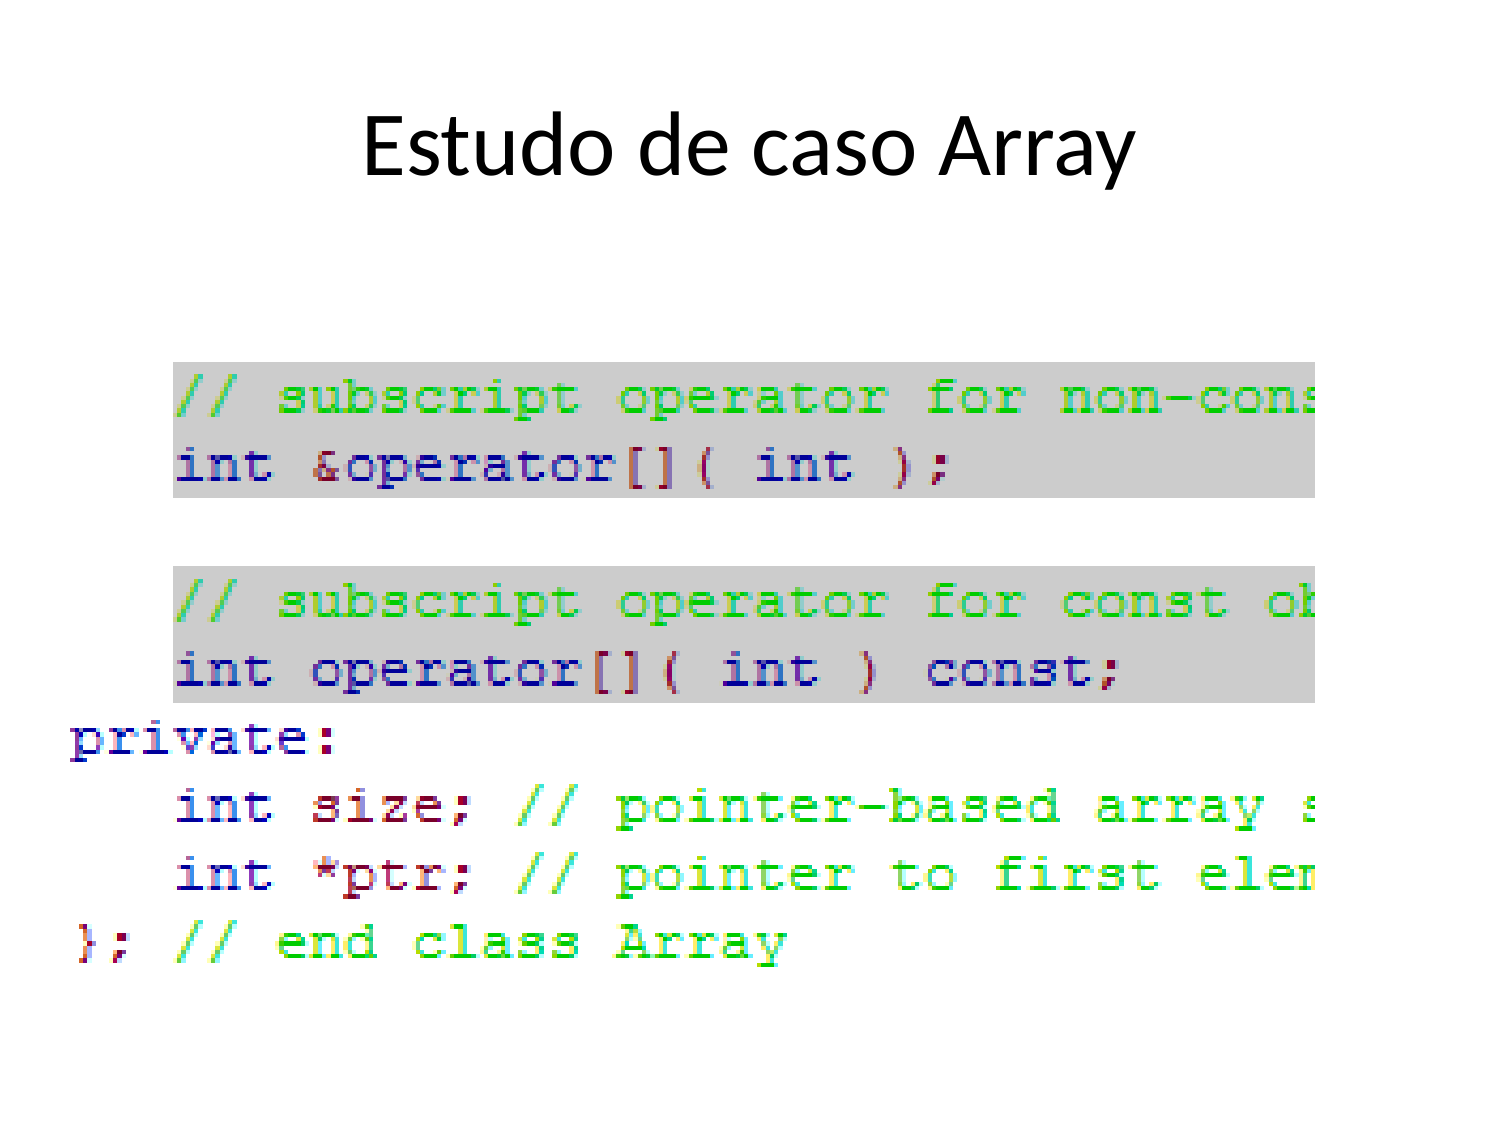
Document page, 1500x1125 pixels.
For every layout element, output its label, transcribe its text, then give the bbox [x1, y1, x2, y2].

title Estudo de caso Array [75, 45, 1425, 233]
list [41, 361, 1316, 977]
